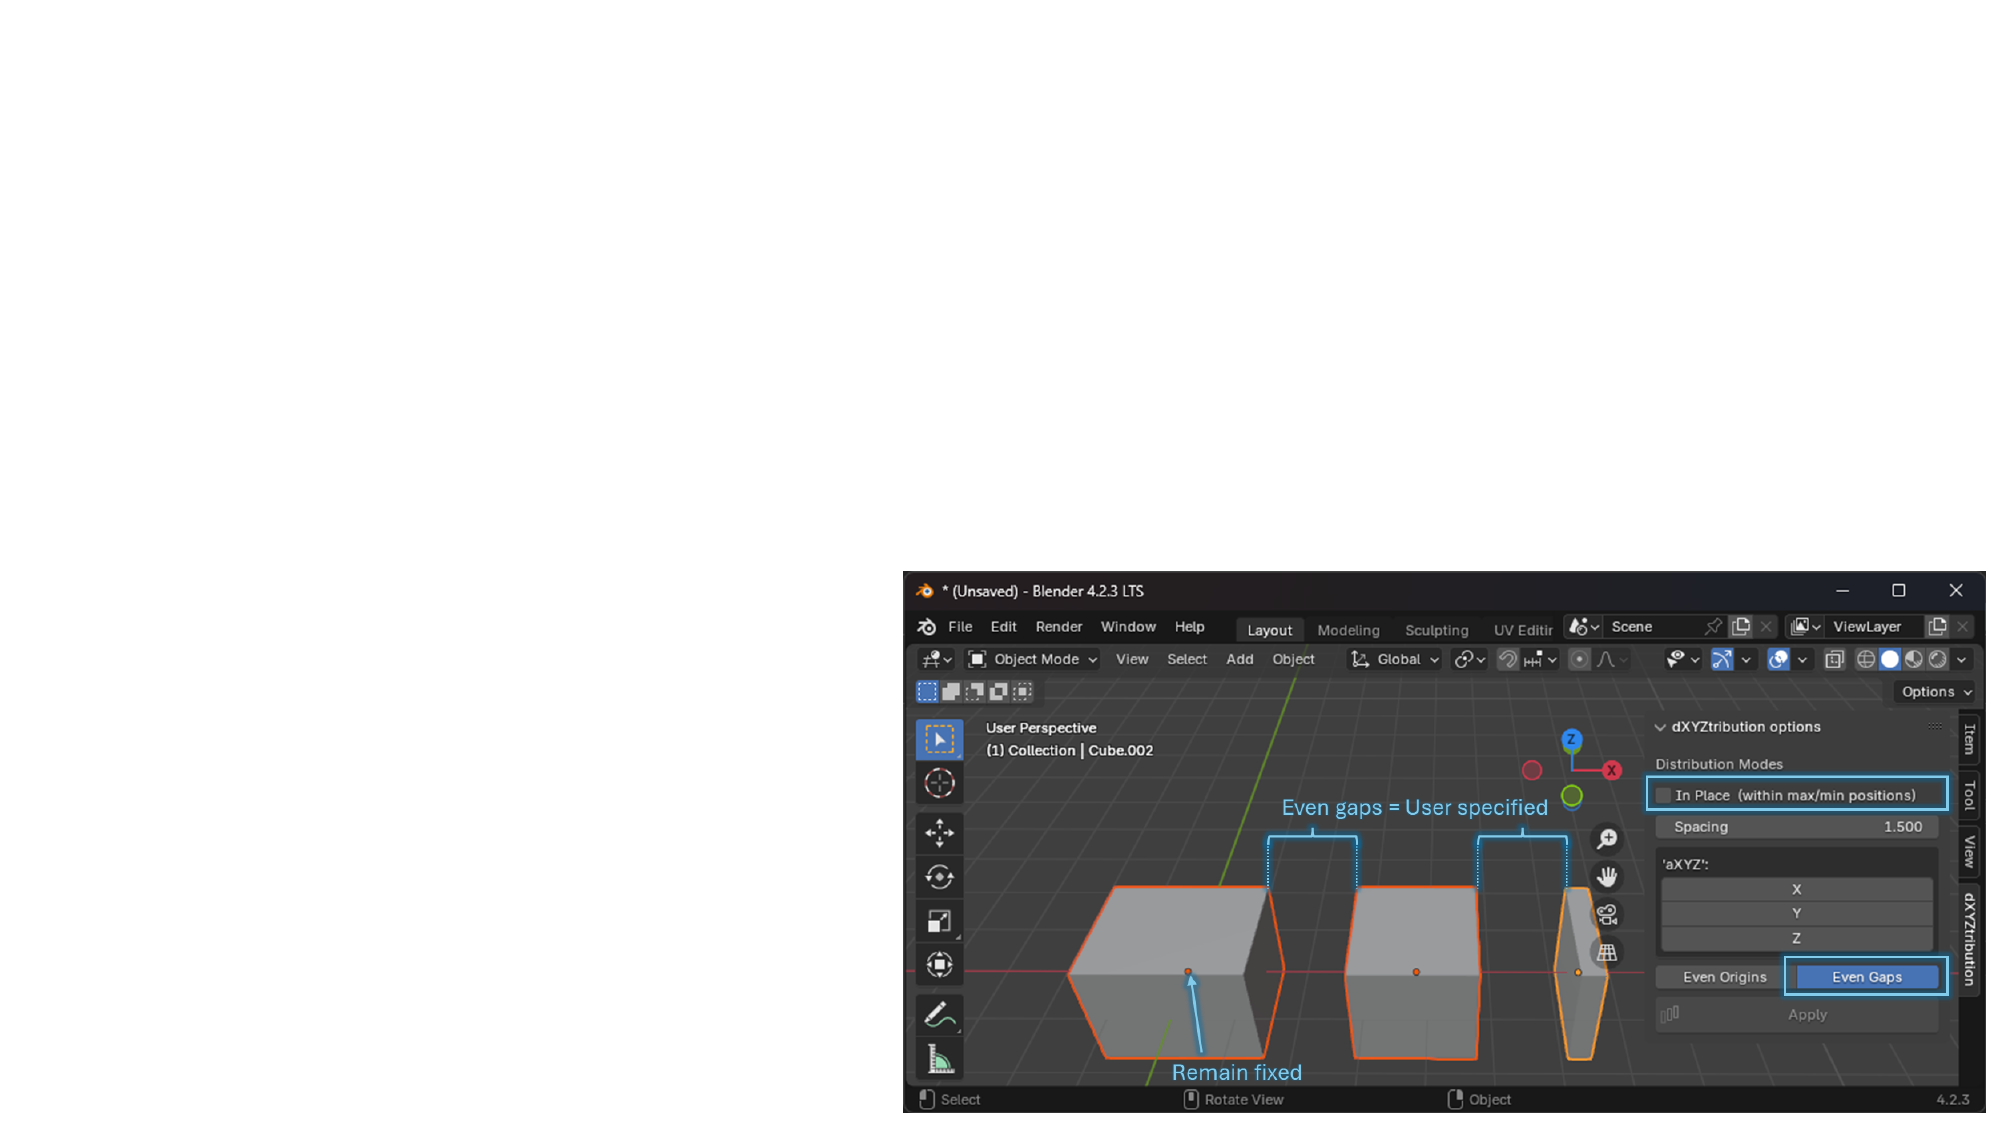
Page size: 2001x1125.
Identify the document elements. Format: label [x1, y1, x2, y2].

picture [903, 570, 1987, 1114]
